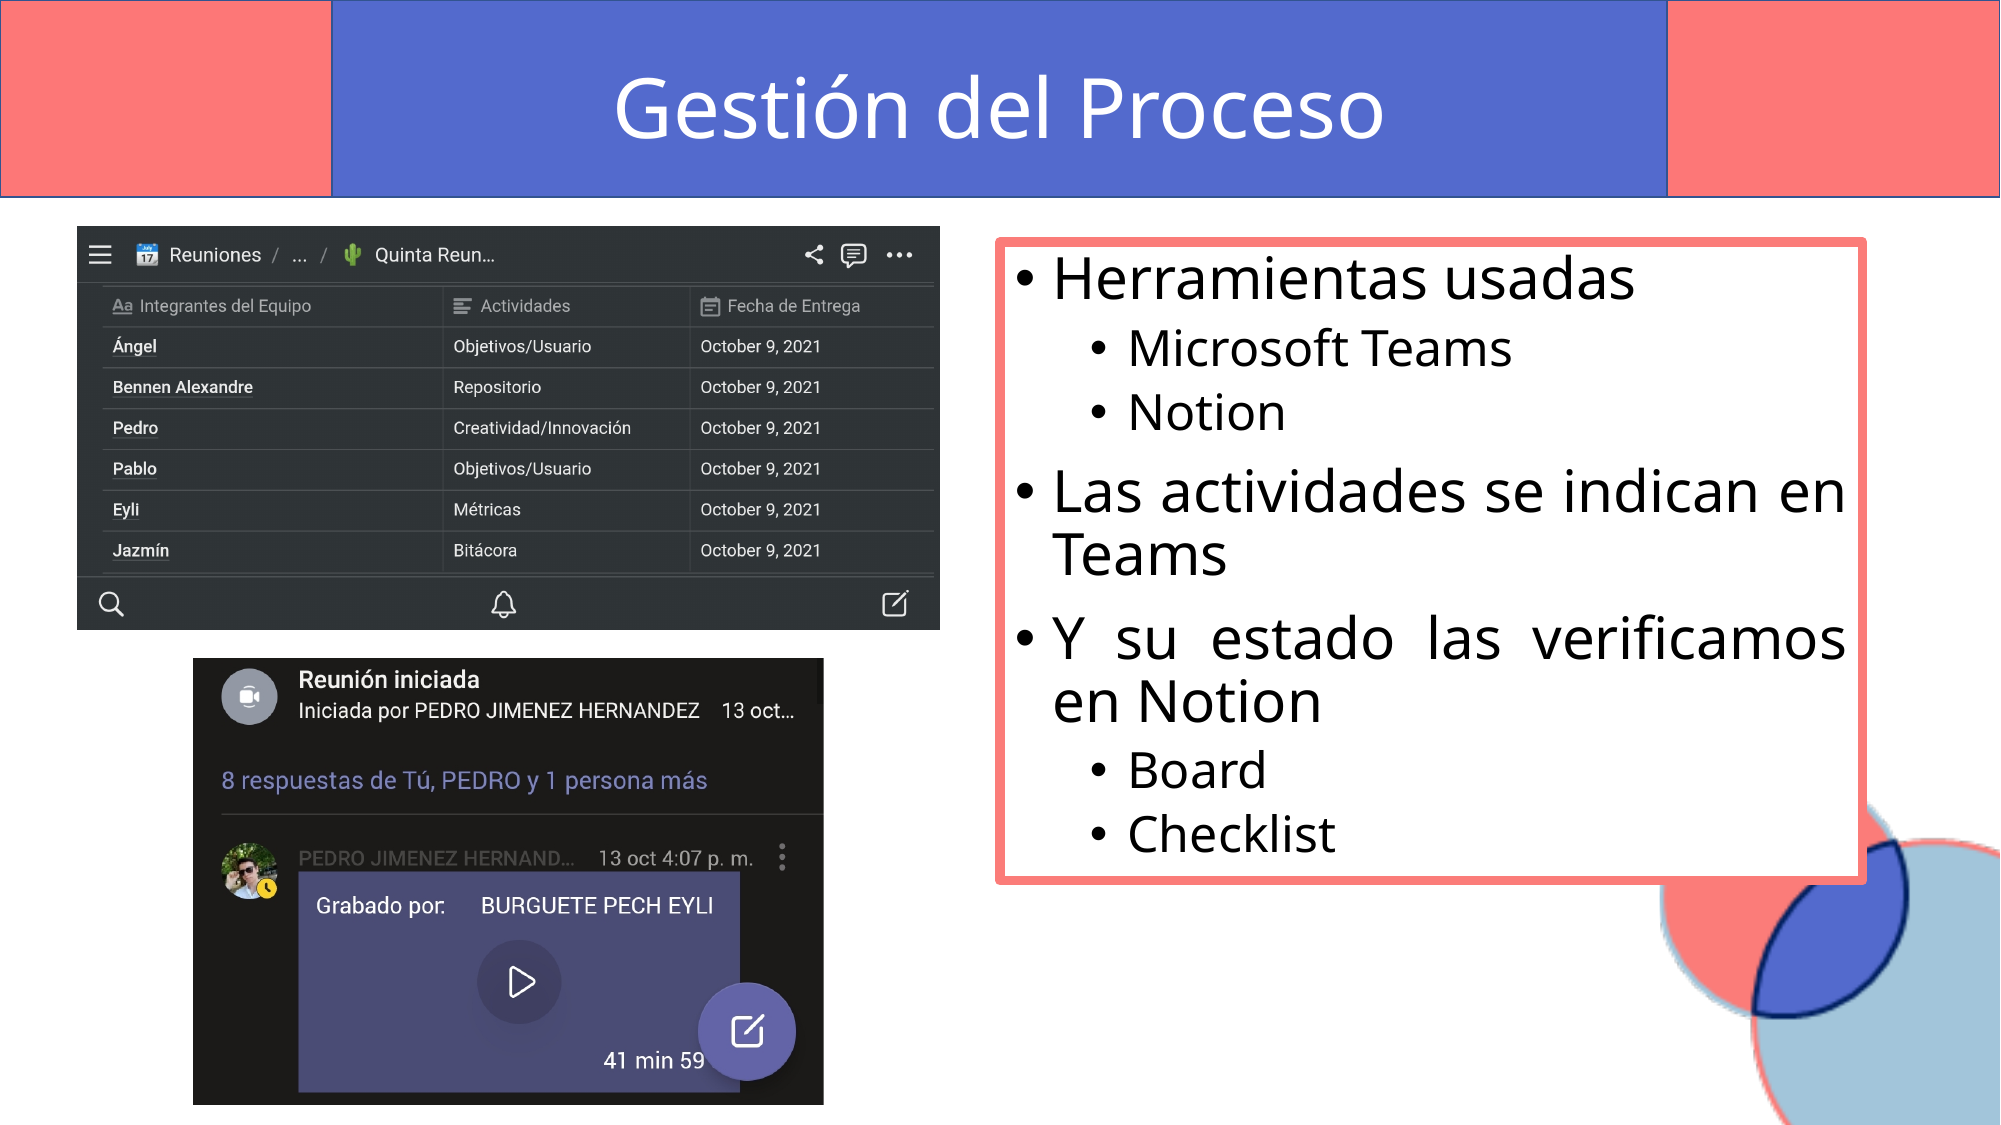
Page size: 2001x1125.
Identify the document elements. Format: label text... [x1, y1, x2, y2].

list Herramientas usadas Microsoft Teams Notion Las actividades se indican en Teams Y su estado las verificamos en Notion Board Checklist [999, 242, 1863, 881]
picture [77, 226, 940, 630]
picture [1659, 772, 2000, 1125]
picture [192, 658, 824, 1105]
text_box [0, 0, 2000, 198]
